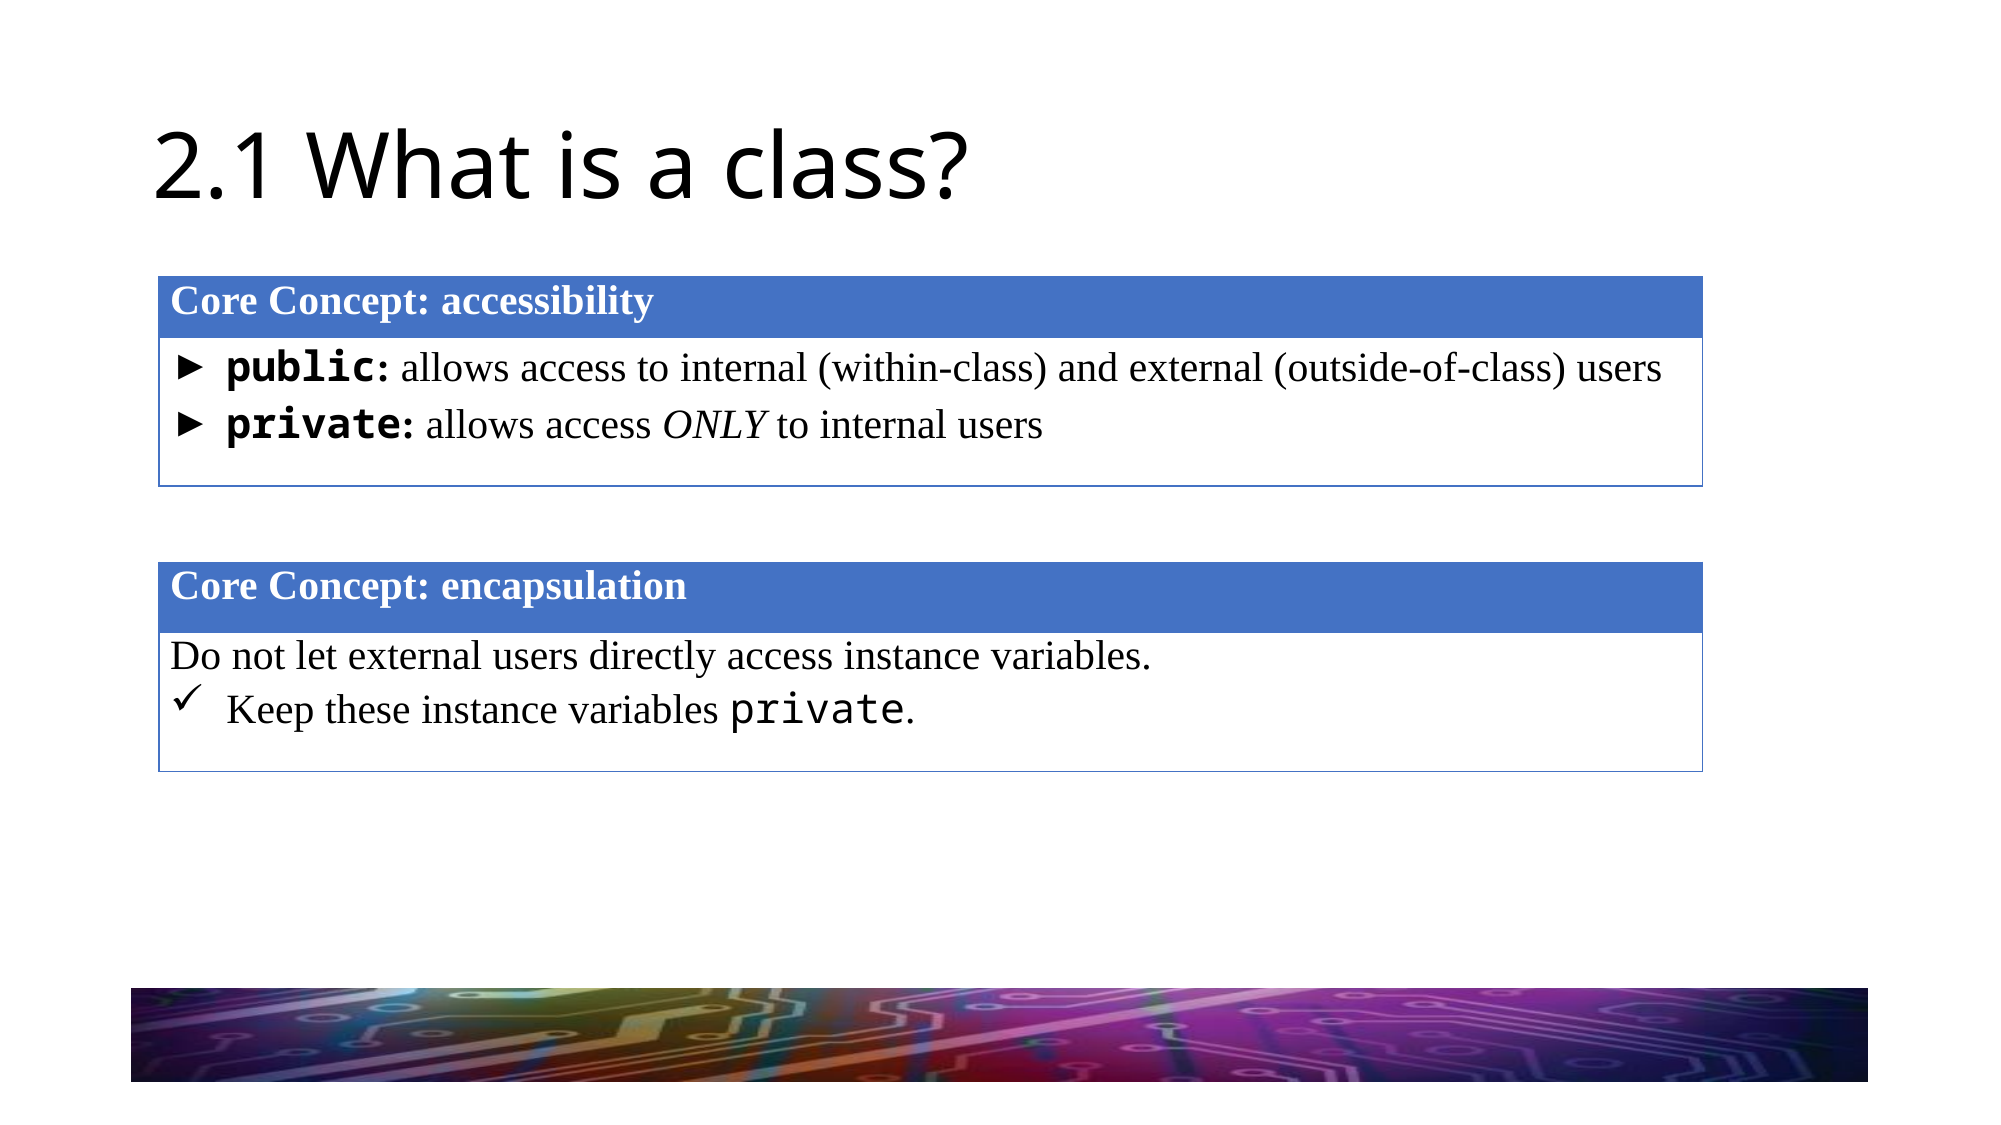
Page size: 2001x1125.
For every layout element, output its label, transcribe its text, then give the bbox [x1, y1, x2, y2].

picture [131, 988, 1869, 1083]
table_header Core Concept: accessibility [160, 278, 1702, 336]
table_cell public: allows access to internal (within-class) and external (outside-of-class) users private: allows access ONLY to internal users [160, 338, 1702, 485]
title 2.1 What is a class? [137, 59, 1863, 278]
table_header Core Concept: encapsulation [160, 563, 1702, 631]
table_cell Do not let external users directly access instance variables. Keep these instance variables private. [160, 633, 1702, 771]
